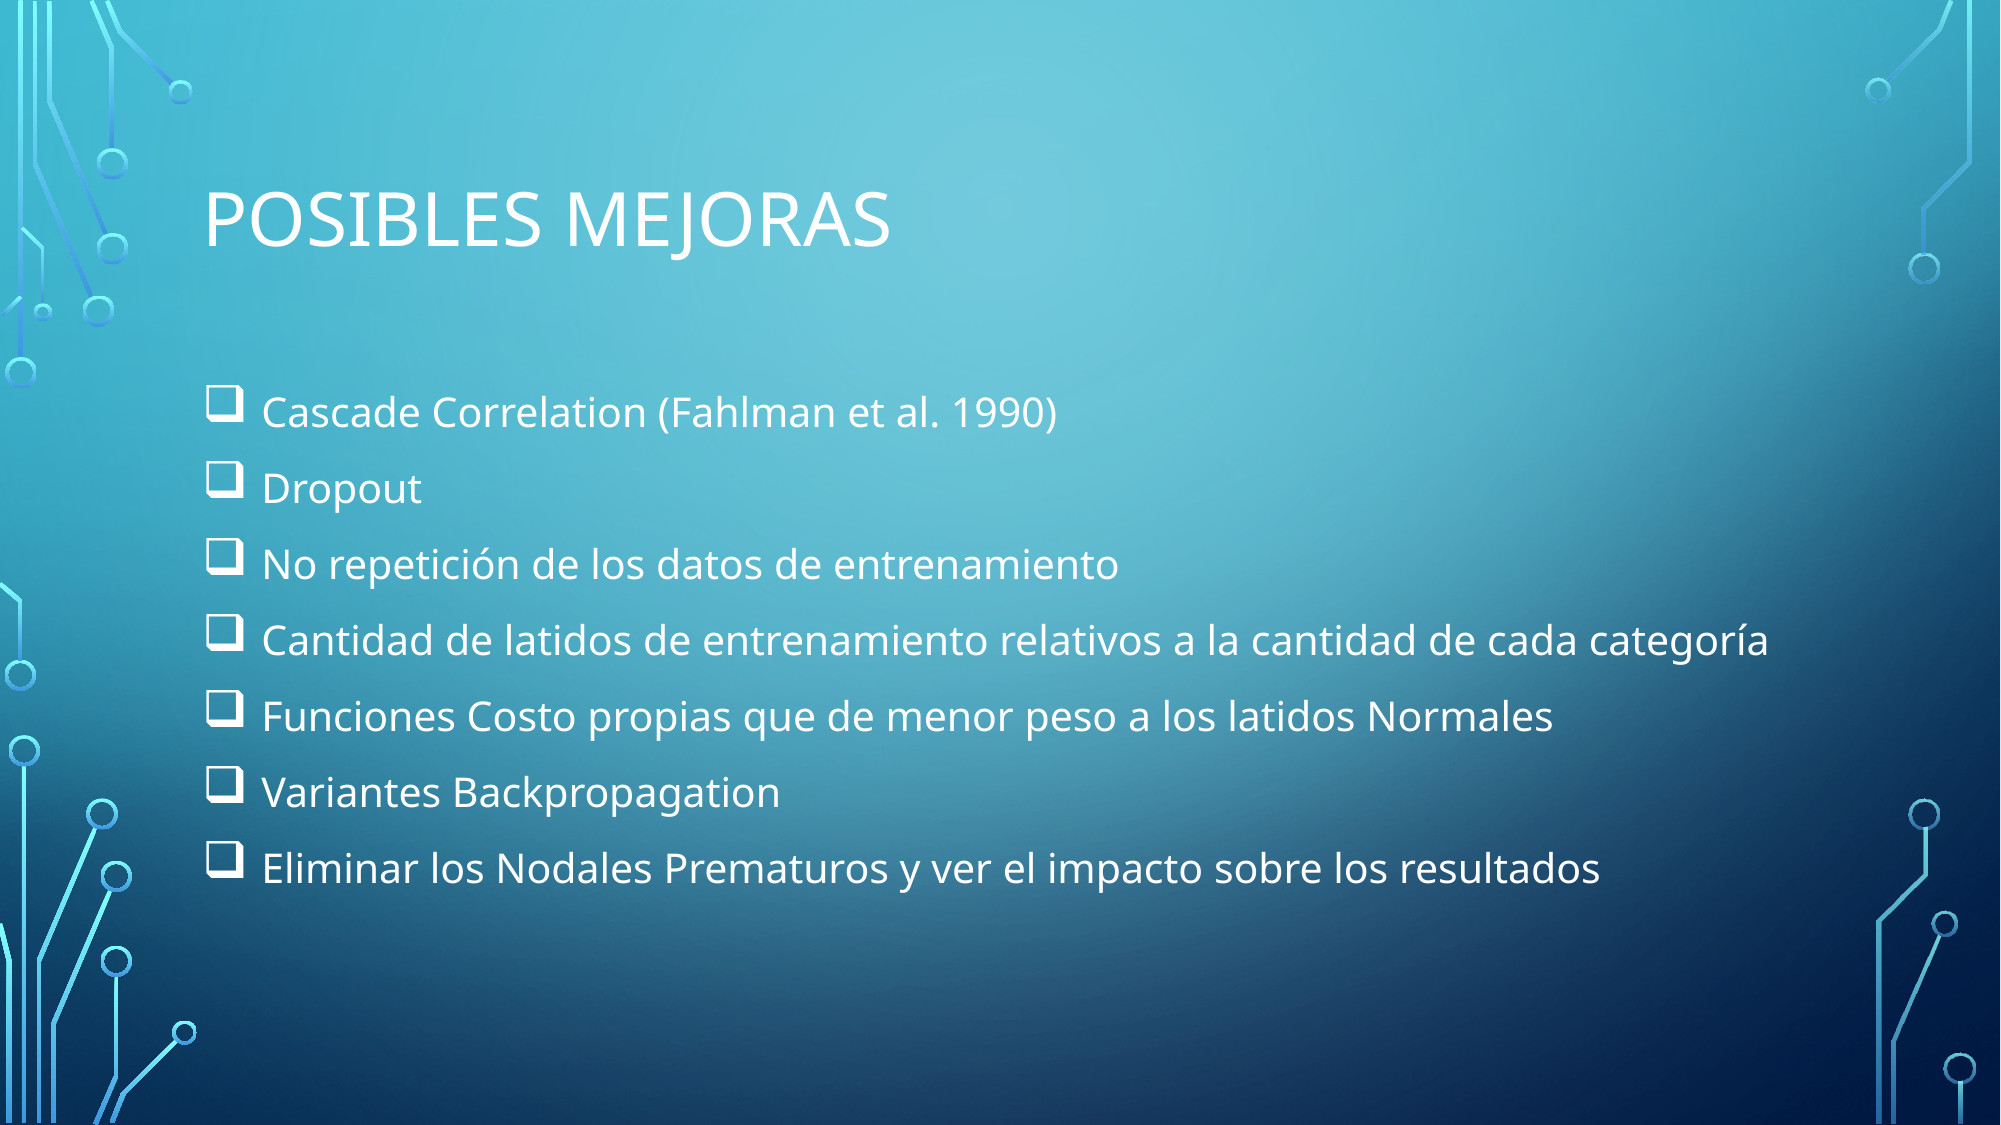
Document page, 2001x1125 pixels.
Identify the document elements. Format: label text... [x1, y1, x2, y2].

list Cascade Correlation (Fahlman et al. 1990) Dropout No repetición de los datos de entrenamiento Cantidad de latidos de entrenamiento relativos a la cantidad de cada categoría Funciones Costo propias que de menor peso a los latidos Normales Variantes Backpropagation Eliminar los Nodales Prematuros y ver el impacto sobre los resultados [187, 369, 1813, 950]
title Posibles mejoras [187, 101, 1813, 344]
